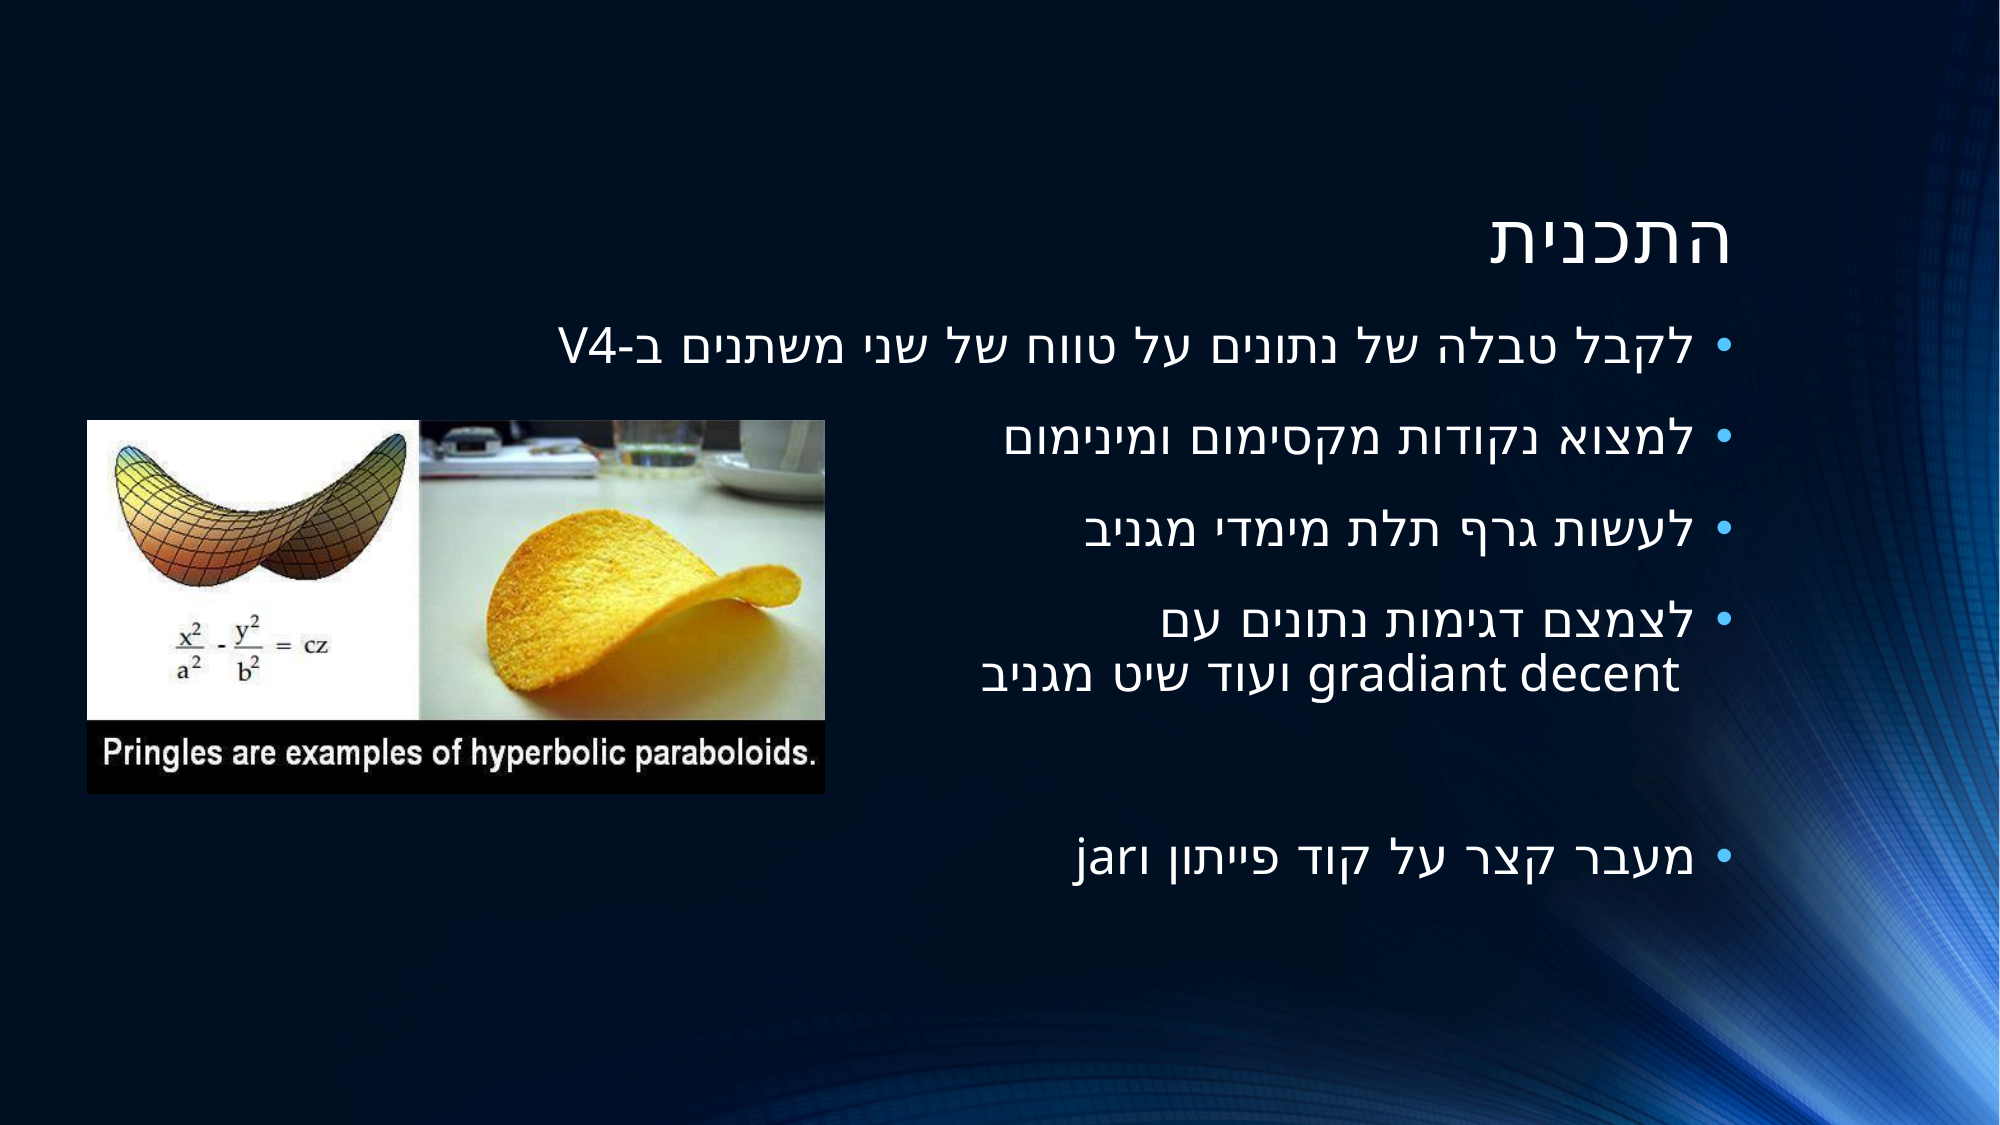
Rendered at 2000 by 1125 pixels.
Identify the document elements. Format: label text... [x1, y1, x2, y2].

list לקבל טבלה של נתונים על טווח של שני משתנים ב-V4 למצוא נקודות מקסימום ומינימום לעשות גרף תלת מימדי מגניב לצמצם דגימות נתונים עם gradiant decent ועוד שיט מגניב מעבר קצר על קוד פייתון וjar [249, 312, 1749, 988]
picture [0, 0, 2000, 1125]
title התכנית [249, 62, 1750, 288]
